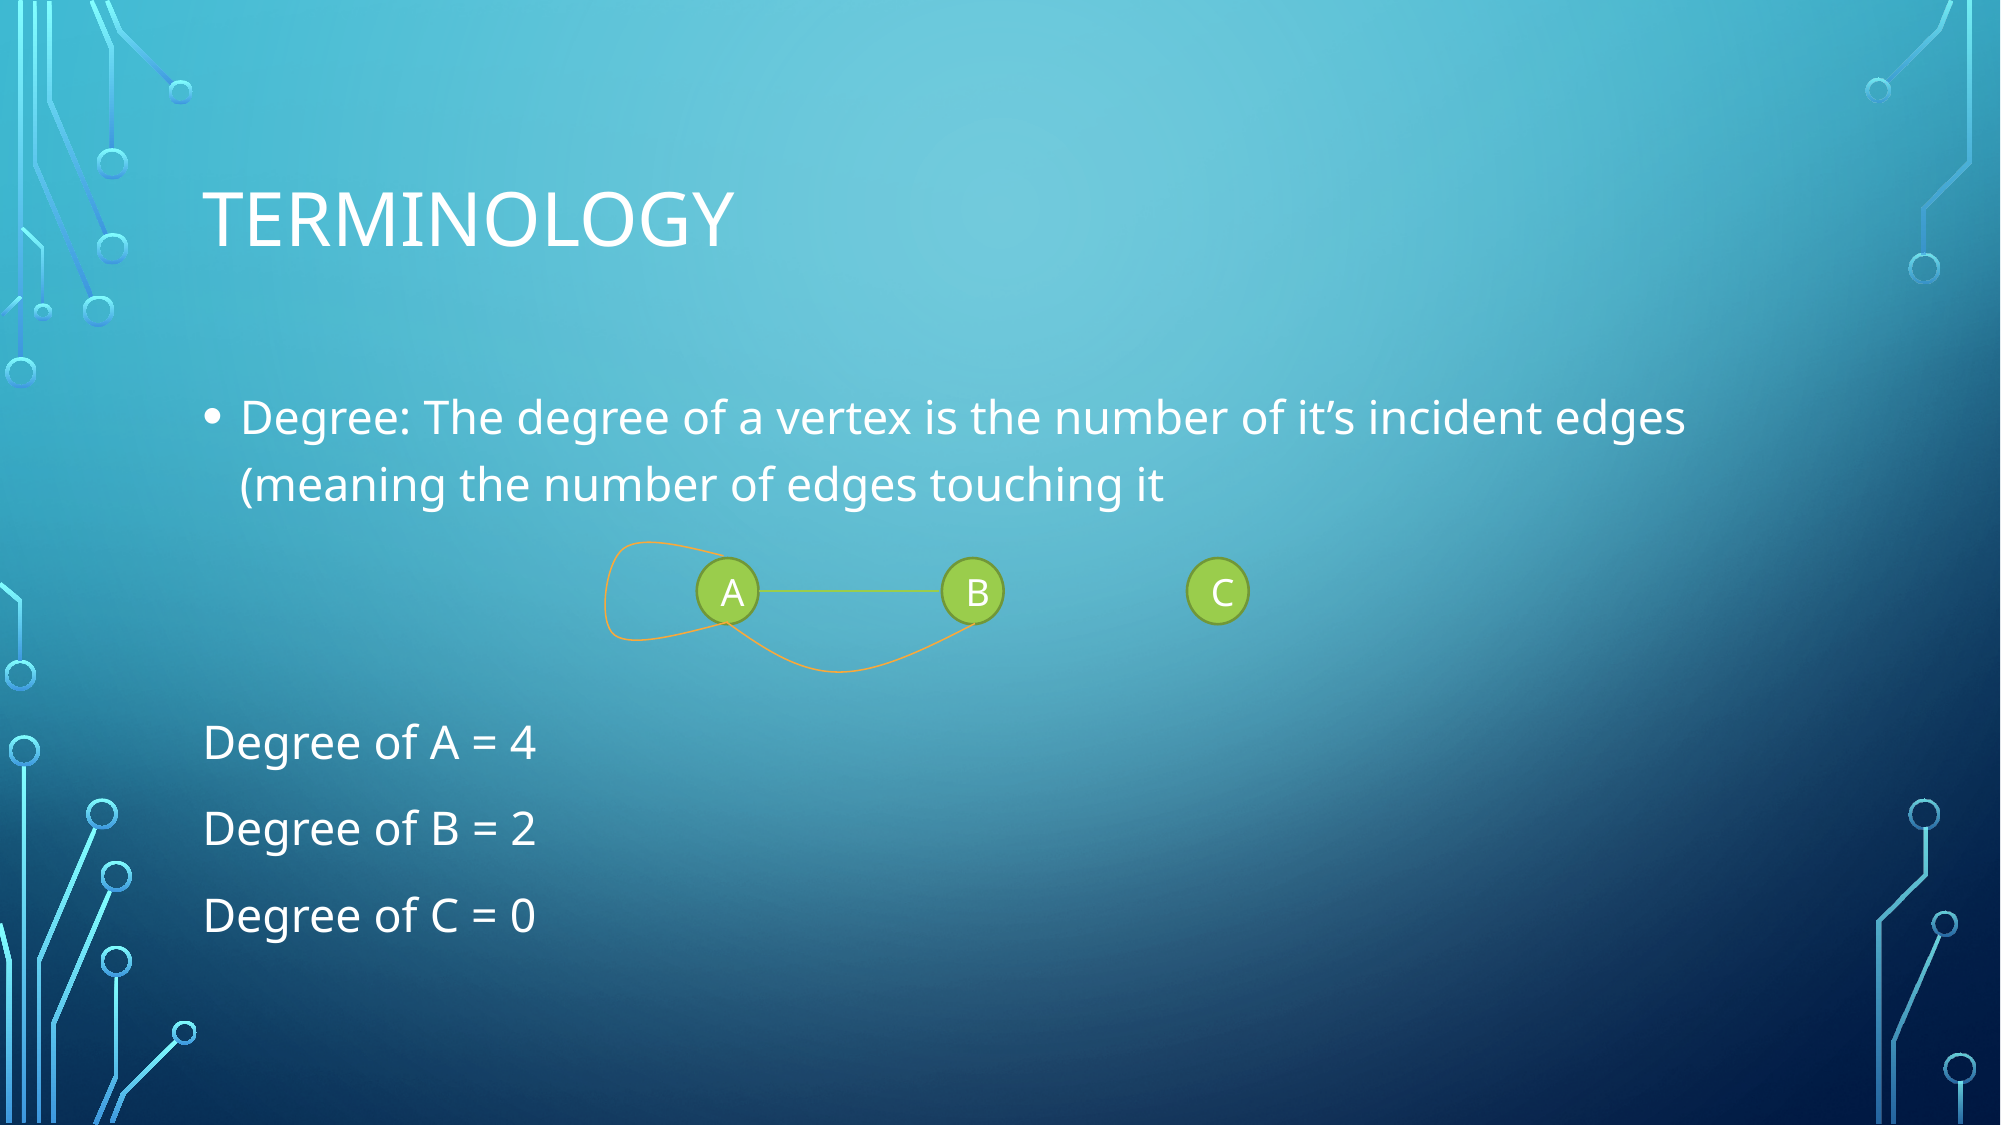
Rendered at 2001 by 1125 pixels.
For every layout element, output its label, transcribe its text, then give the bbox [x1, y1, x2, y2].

text_box [727, 622, 976, 673]
text_box C [1185, 556, 1251, 626]
list Degree: The degree of a vertex is the number of it’s incident edges (meaning the number of edges touching it Degree of A = 4 Degree of B = 2 Degree of C = 0 [187, 369, 1813, 950]
text_box A [724, 556, 760, 622]
text_box B [940, 556, 1005, 626]
title Terminology [187, 101, 1813, 344]
text_box [604, 541, 729, 641]
